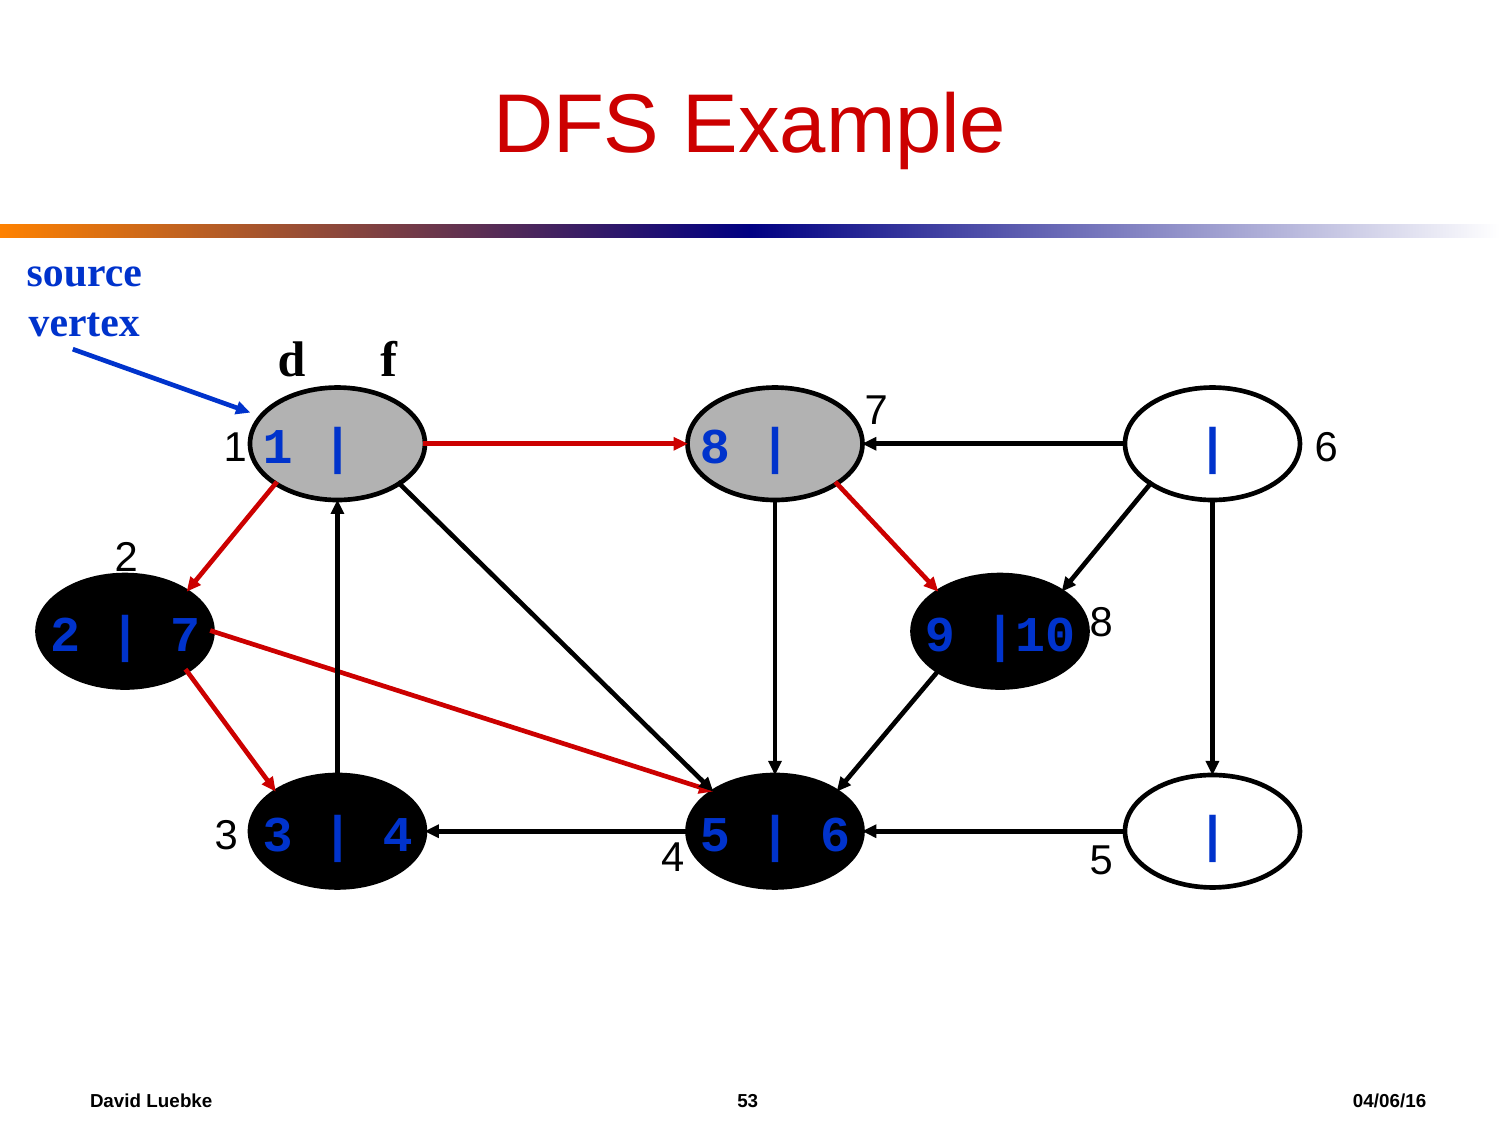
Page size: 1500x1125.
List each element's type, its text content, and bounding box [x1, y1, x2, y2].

text_box David Luebke 53 04/06/16 [74, 1074, 1425, 1125]
text_box source vertex [11, 237, 157, 353]
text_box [99, 374, 1353, 890]
text_box 2 | 7 [37, 577, 99, 685]
text_box d f [249, 299, 425, 374]
text_box DFS Example [74, 37, 1425, 200]
